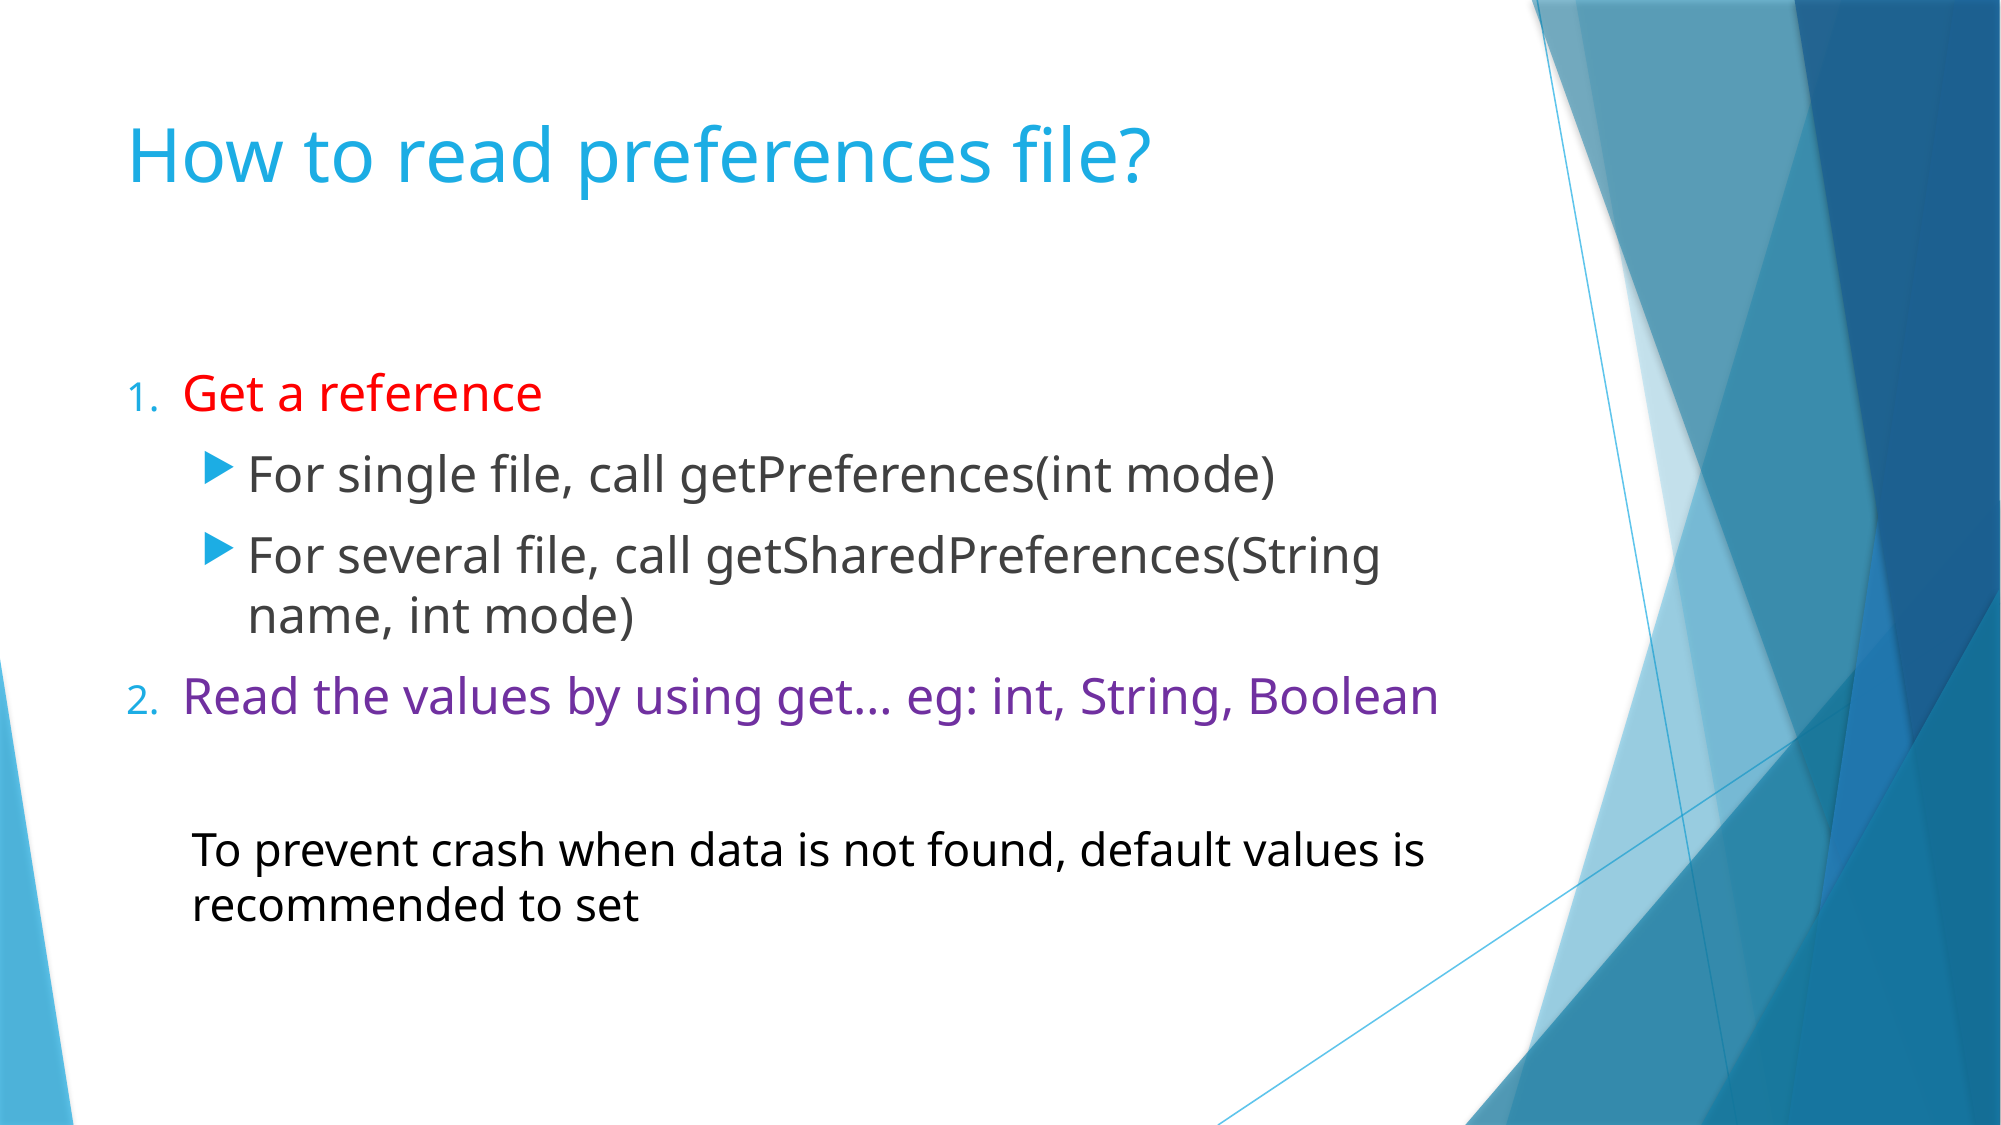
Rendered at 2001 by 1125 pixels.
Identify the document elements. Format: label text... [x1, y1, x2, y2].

title How to read preferences file? [111, 99, 1522, 317]
list Get a reference For single file, call getPreferences(int mode) For several file, call getSharedPreferences(String name, int mode) Read the values by using get… eg: int, String, Boolean To prevent crash when data is not found, default values is recommended to set [111, 354, 1522, 992]
